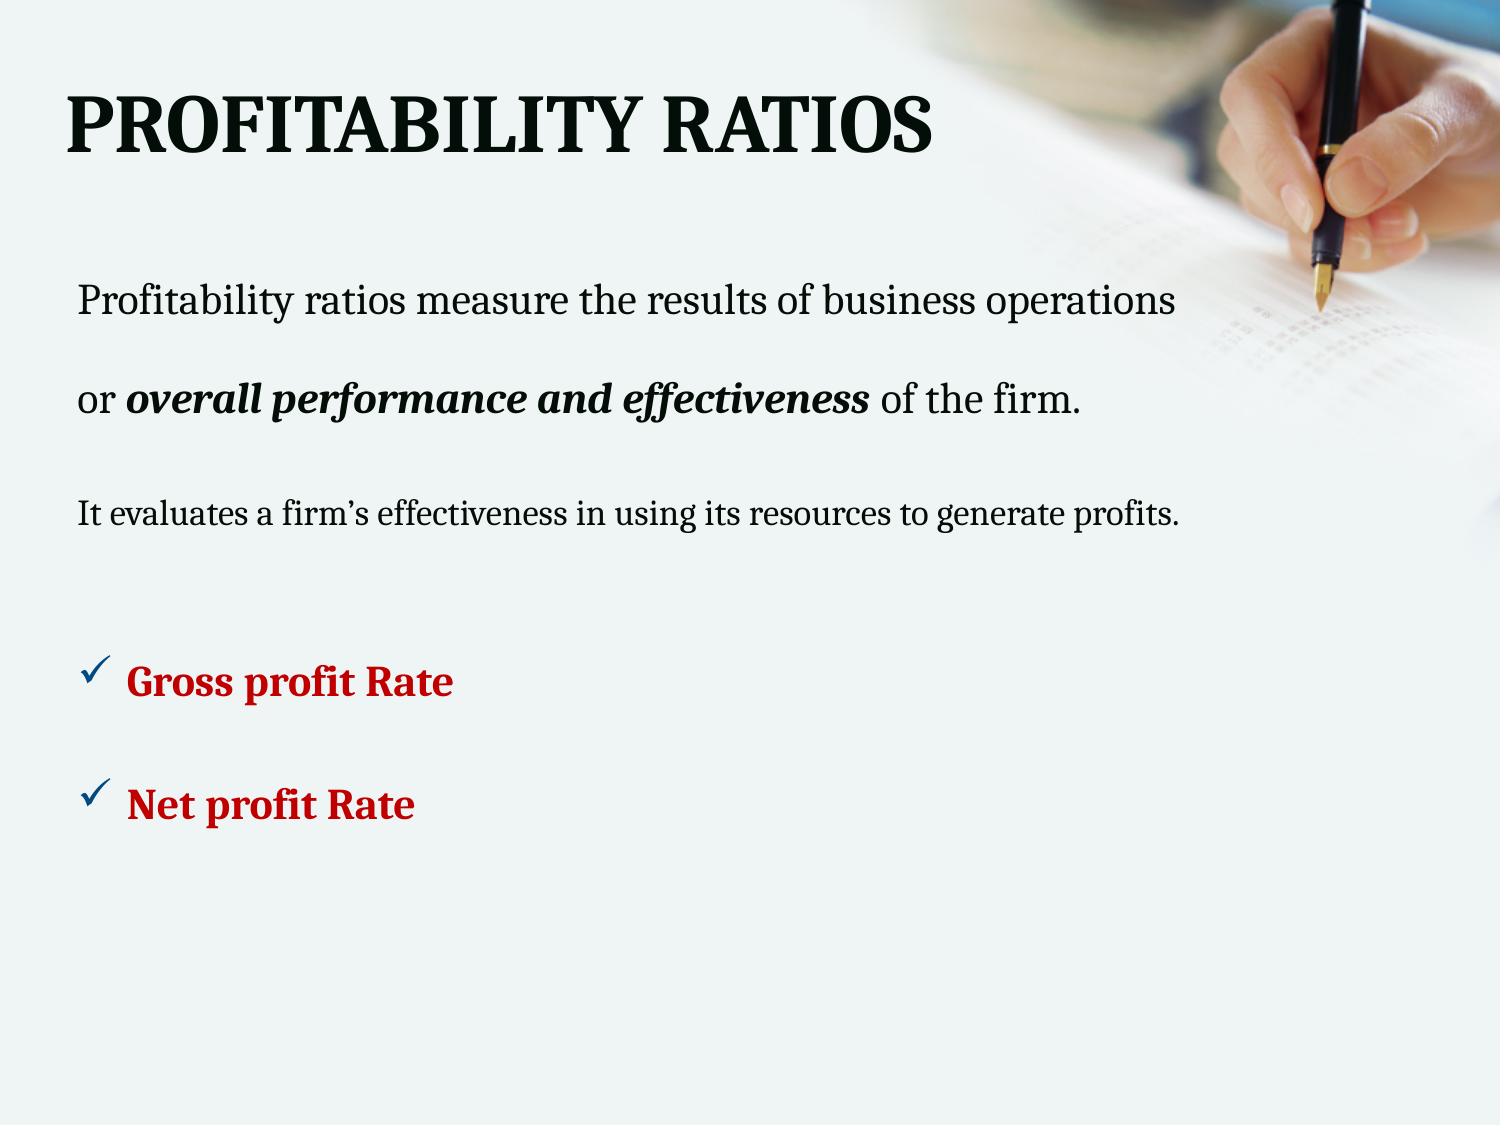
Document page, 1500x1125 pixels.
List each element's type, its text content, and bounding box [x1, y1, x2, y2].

title PROFITABILITY RATIOS [49, 74, 1376, 263]
list Profitability ratios measure the results of business operations or overall performance and effectiveness of the firm. It evaluates a firm’s effectiveness in using its resources to generate profits. Gross profit Rate Net profit Rate [62, 199, 1426, 1076]
picture [0, 0, 1500, 1125]
